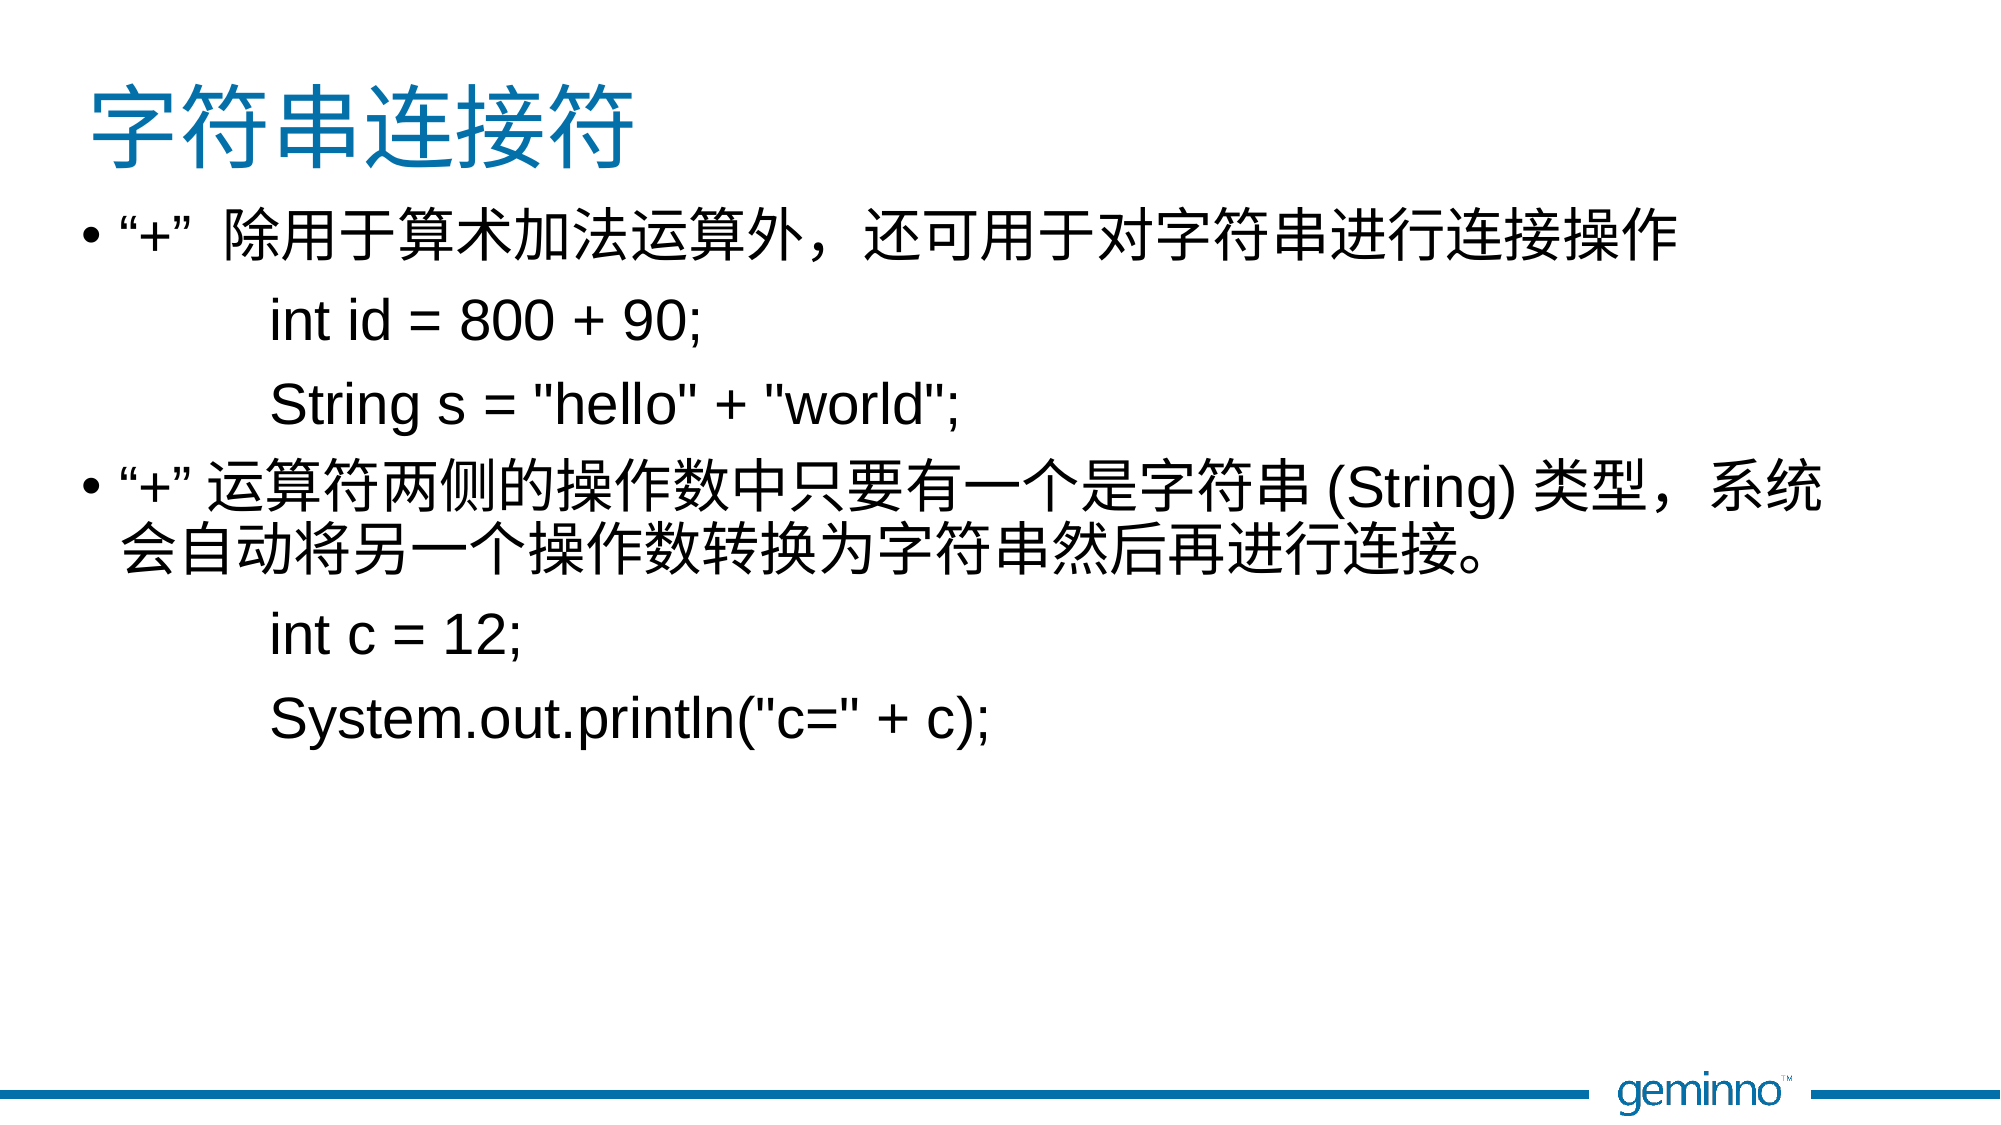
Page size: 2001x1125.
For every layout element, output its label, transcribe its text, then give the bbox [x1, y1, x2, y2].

text_box “+” 除用于算术加法运算外，还可用于对字符串进行连接操作 int id = 800 + 90; String s = "hello" + "world"; “+”运算符两侧的操作数中只要有一个是字符串(String)类型，系统会自动将另一个操作数转换为字符串然后再进行连接。 int c = 12; System.out.println("c=" + c); [66, 199, 1877, 987]
picture [1618, 1071, 1792, 1116]
picture [1618, 1101, 1635, 1116]
title 字符串连接符 [72, 59, 1389, 199]
picture [1623, 1085, 1636, 1102]
